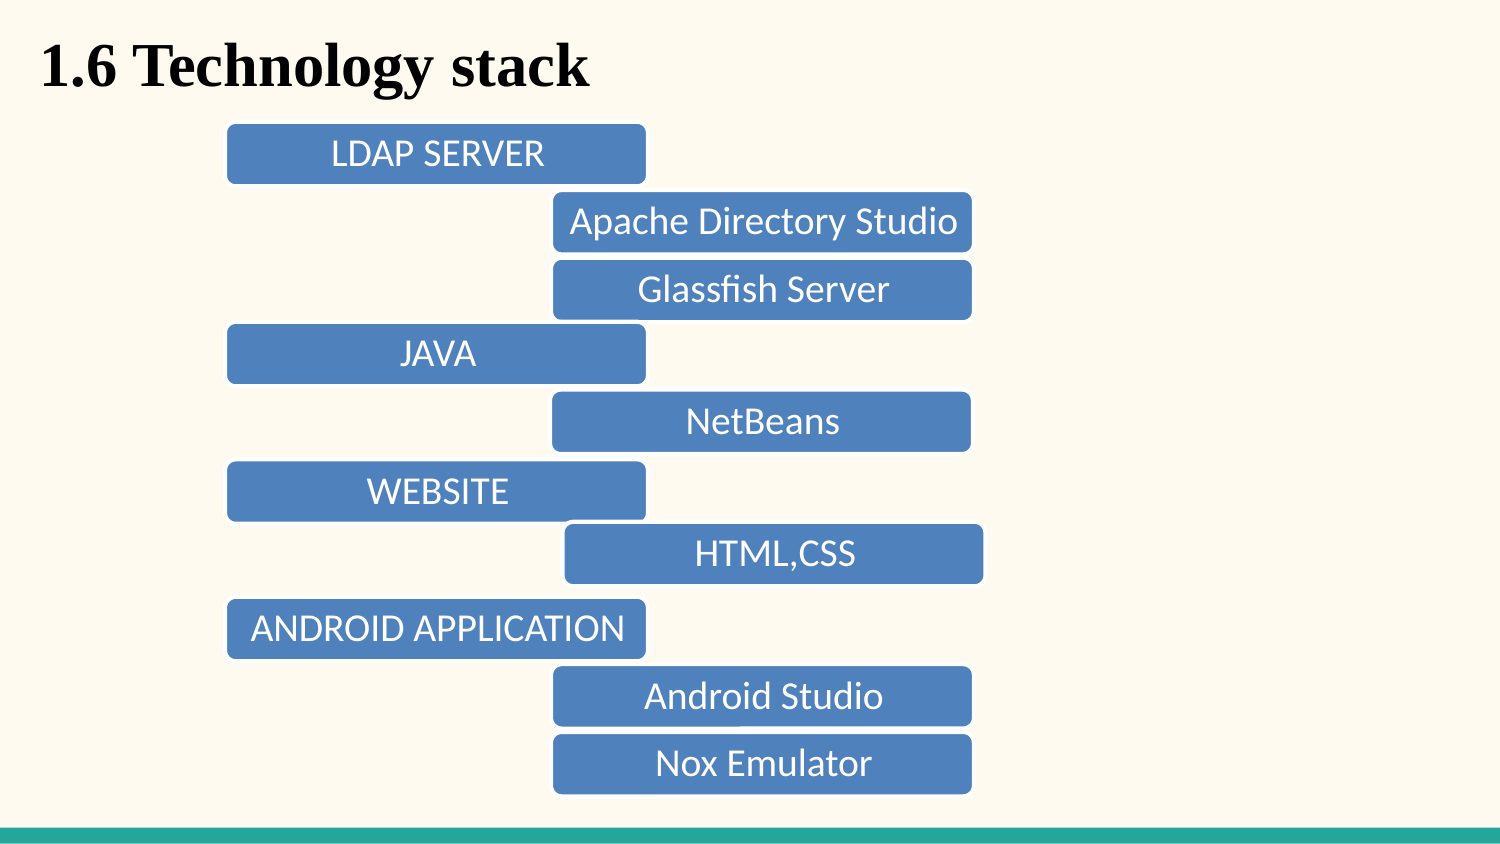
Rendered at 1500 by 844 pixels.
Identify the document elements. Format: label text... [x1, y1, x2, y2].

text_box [174, 121, 1351, 798]
title 1.6 Technology stack [37, 21, 599, 165]
